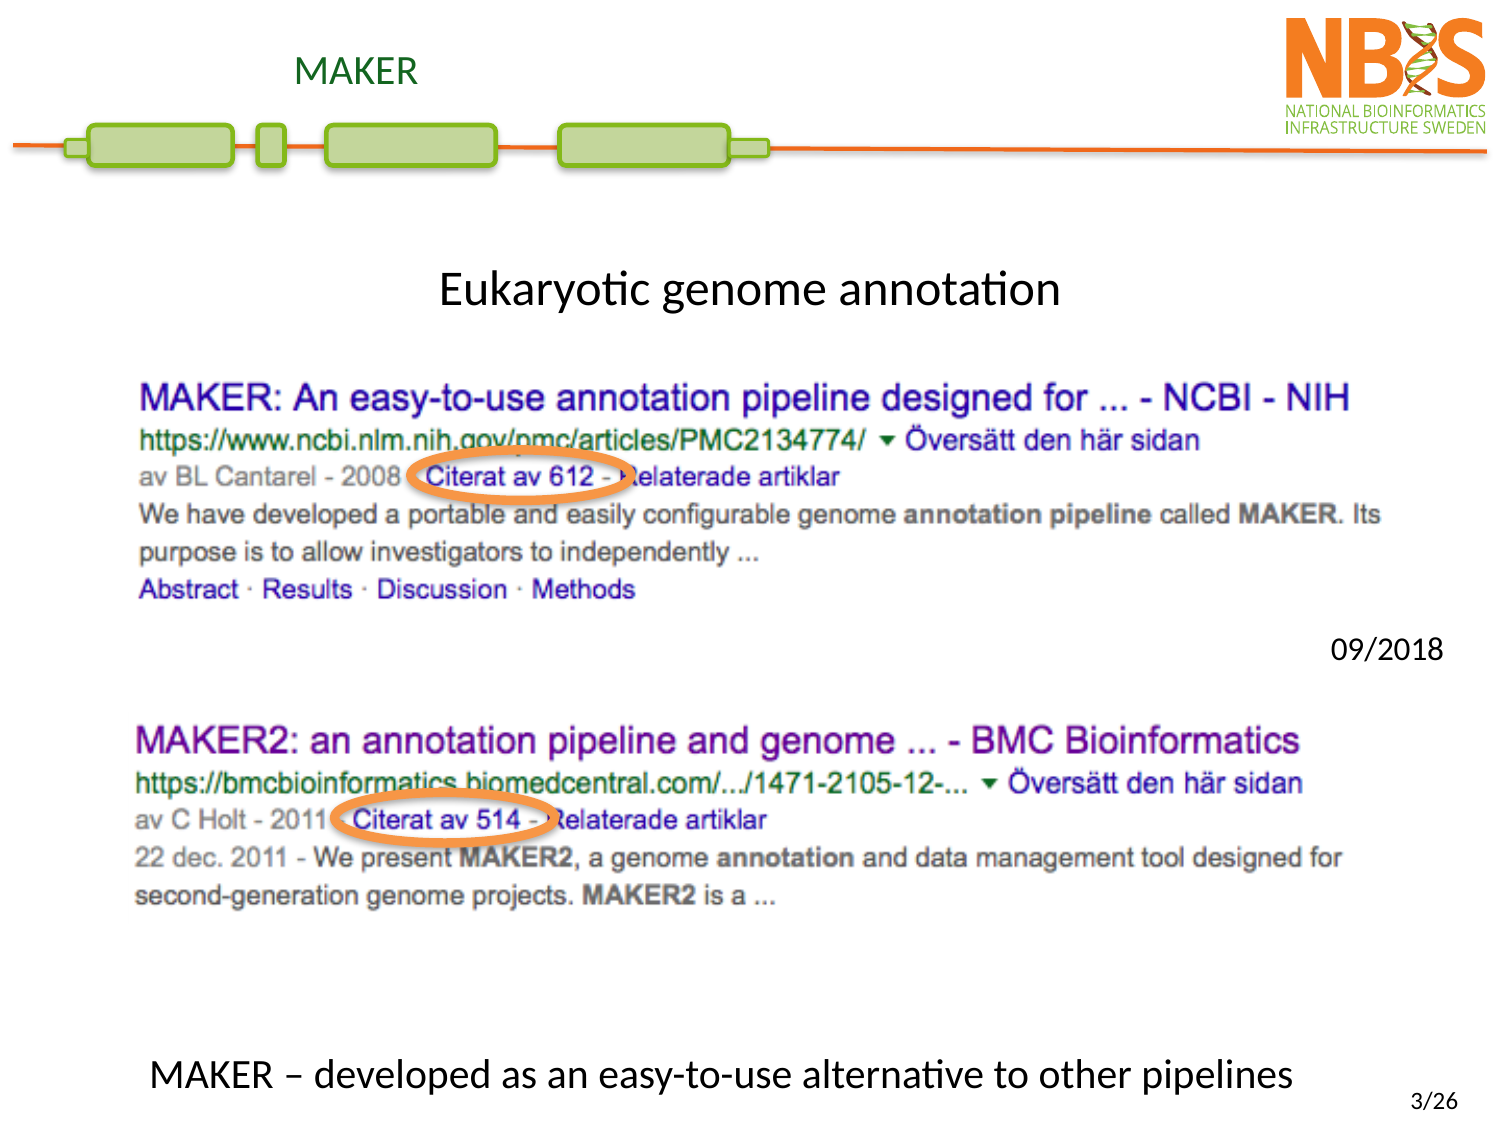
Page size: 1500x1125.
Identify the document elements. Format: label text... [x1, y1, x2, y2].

text_box Eukaryotic genome annotation [0, 247, 1500, 323]
text_box MAKER – developed as an easy-to-use alternative to other pipelines [134, 1039, 1310, 1105]
slide_number 3/26 [1395, 1077, 1500, 1125]
picture [127, 712, 1357, 924]
title MAKER [75, 35, 638, 108]
picture [127, 360, 1407, 620]
text_box 09/2018 [1316, 619, 1484, 675]
